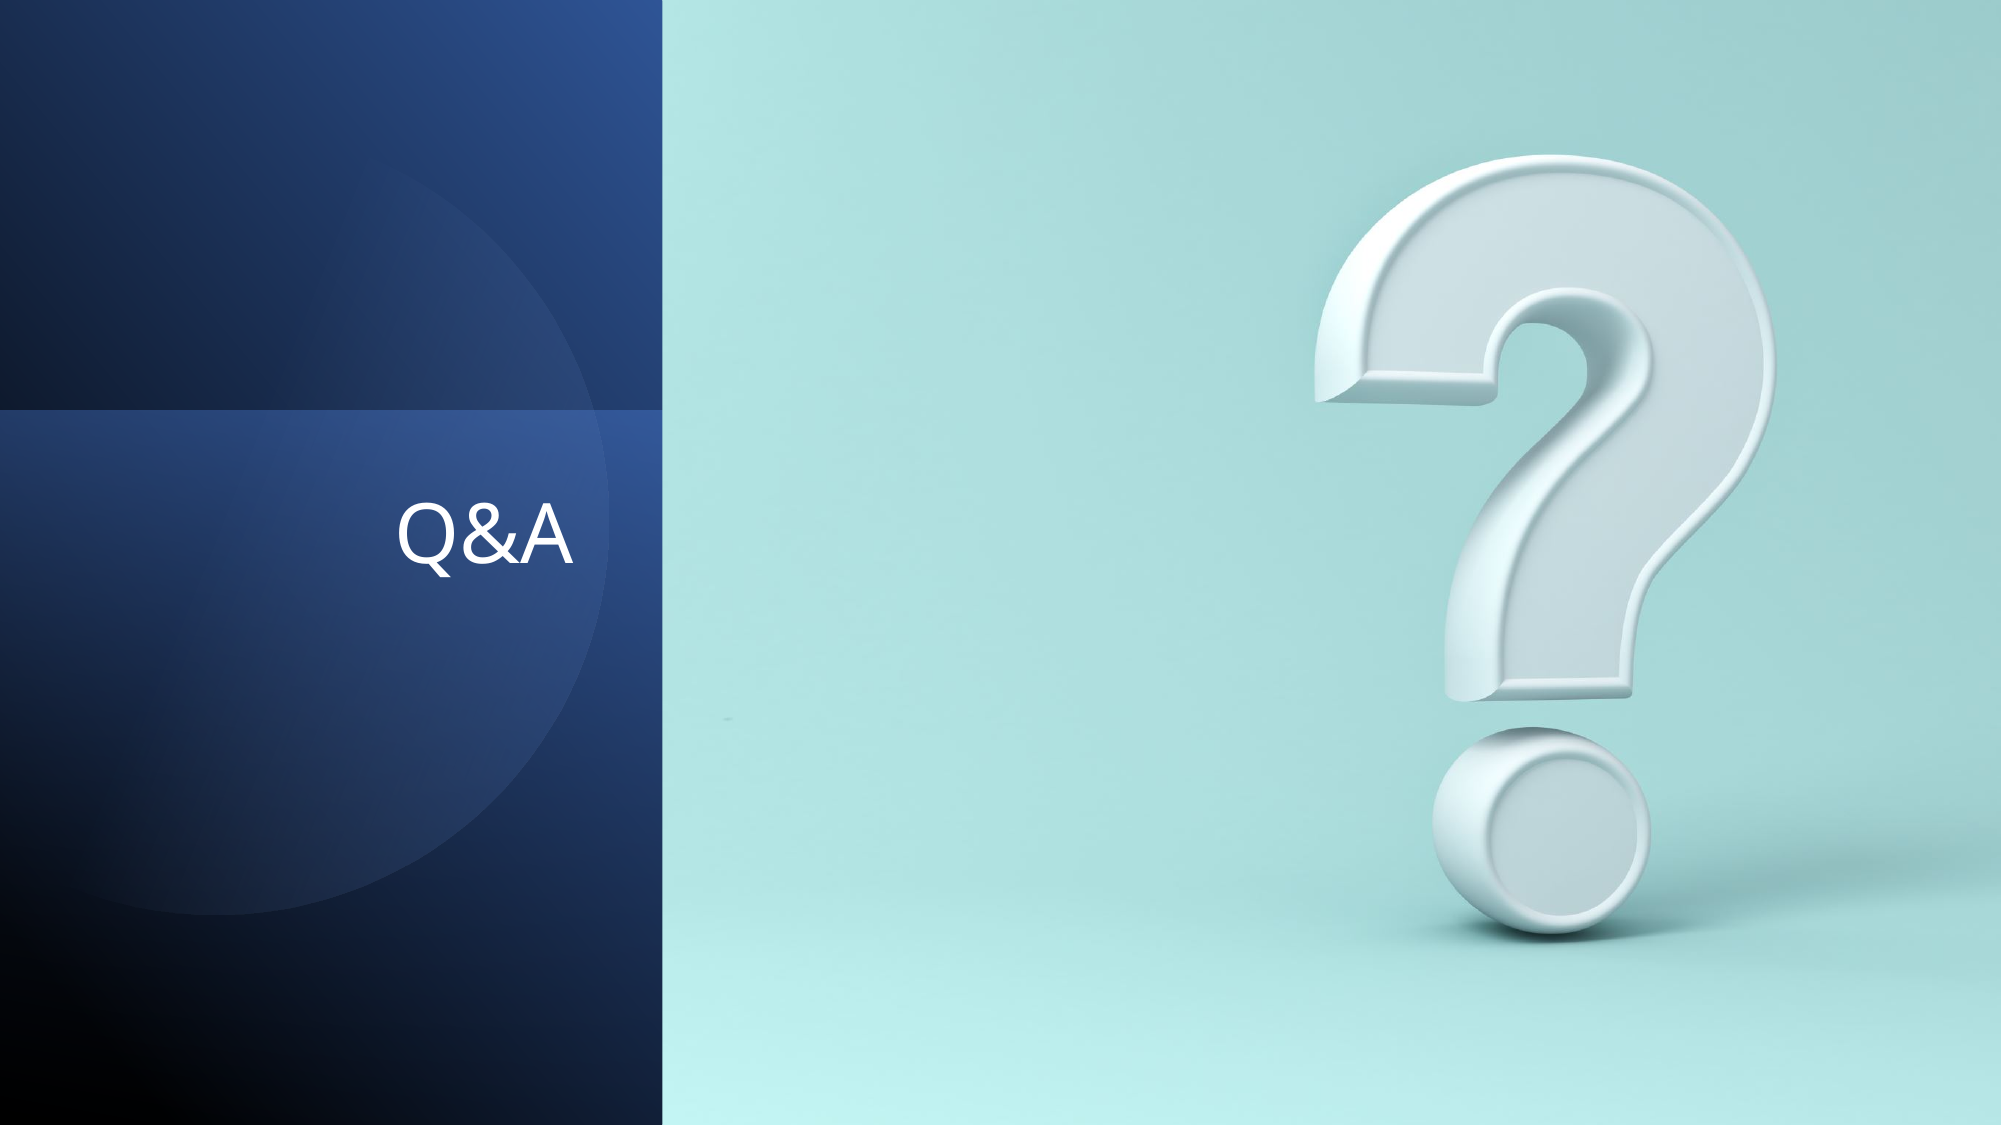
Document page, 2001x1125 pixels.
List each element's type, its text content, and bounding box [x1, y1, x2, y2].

text_box [0, 0, 662, 409]
picture [662, 0, 2001, 1125]
text_box [0, 124, 610, 895]
title Q&A [87, 484, 589, 1064]
text_box [0, 409, 662, 1125]
